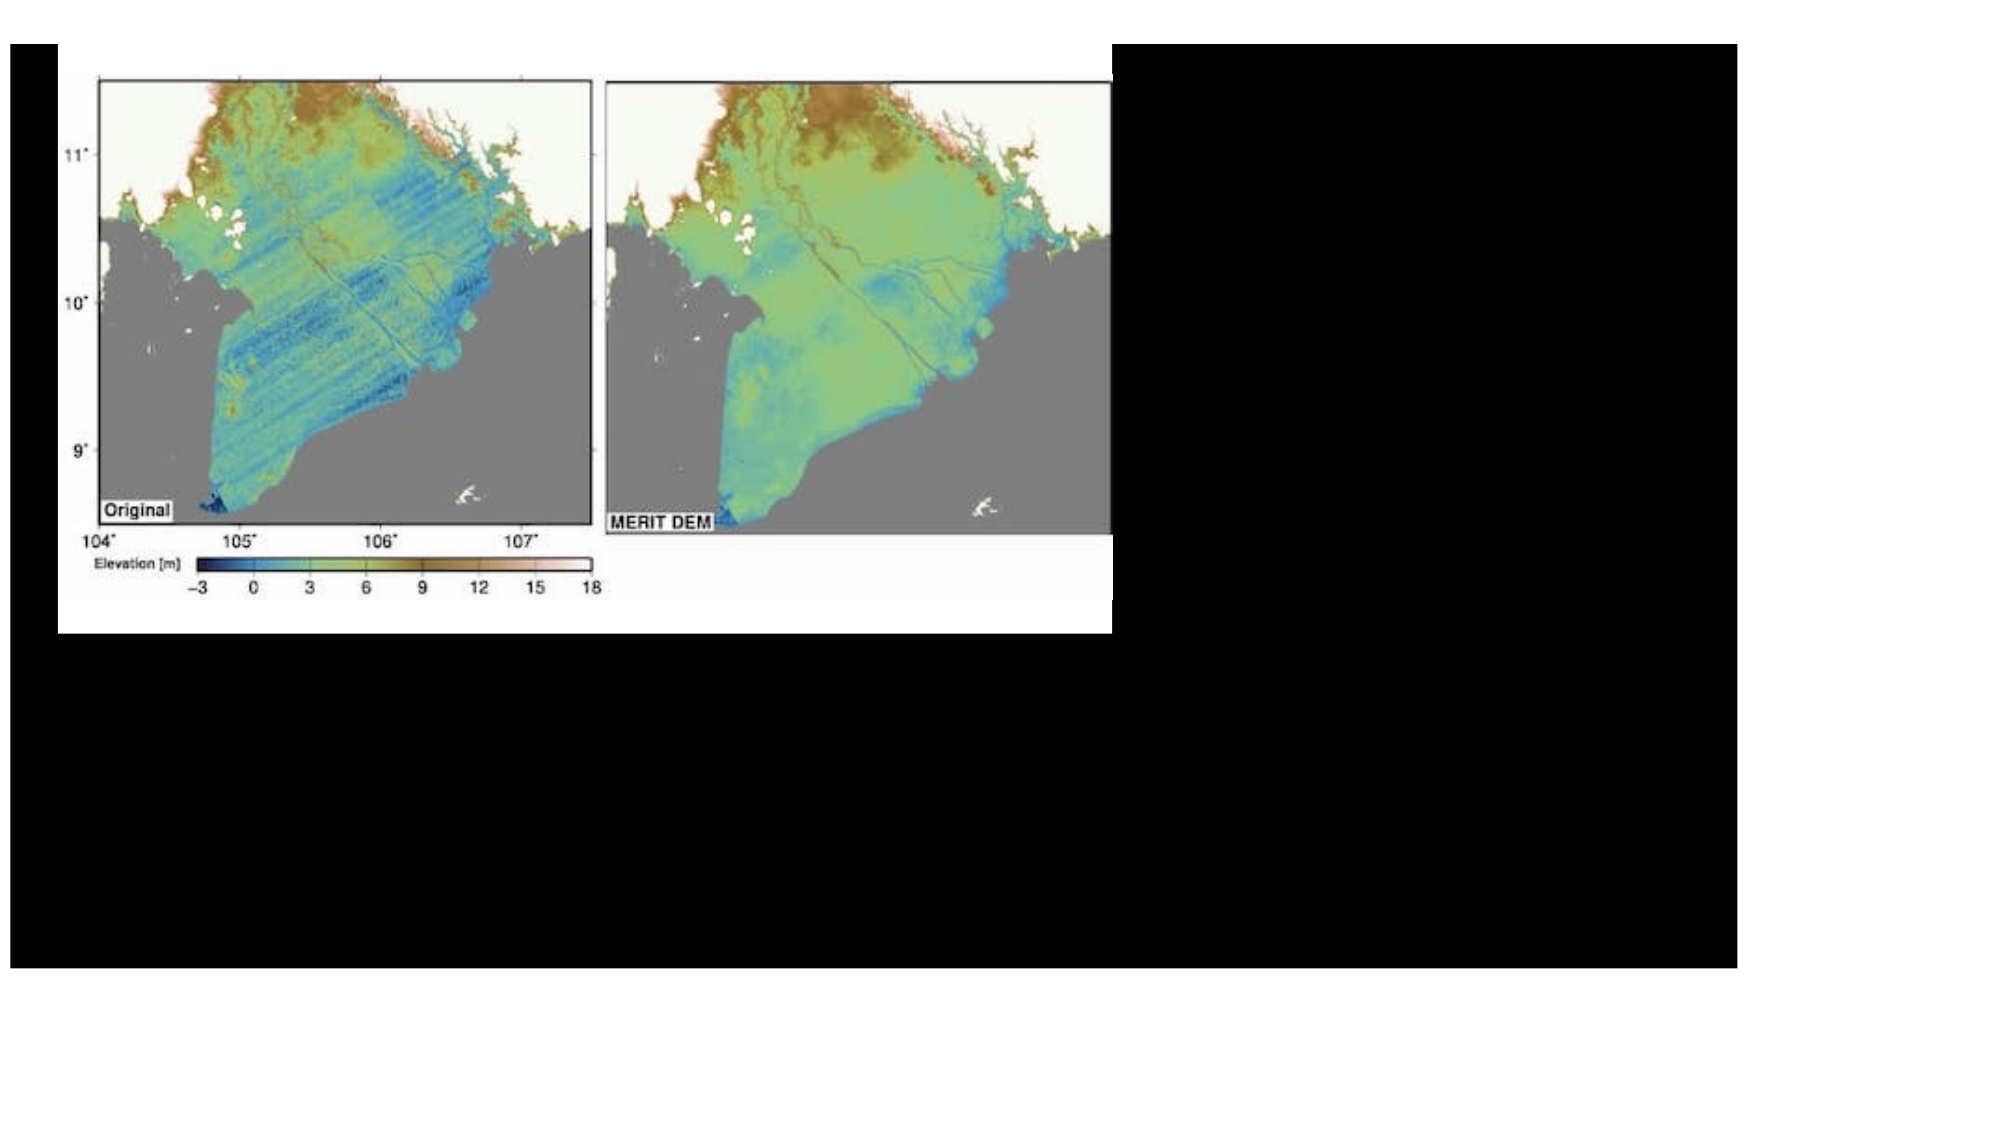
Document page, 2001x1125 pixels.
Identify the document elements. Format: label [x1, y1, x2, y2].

text_box [9, 43, 1738, 969]
picture [60, 74, 1113, 600]
text_box [57, 43, 1113, 635]
